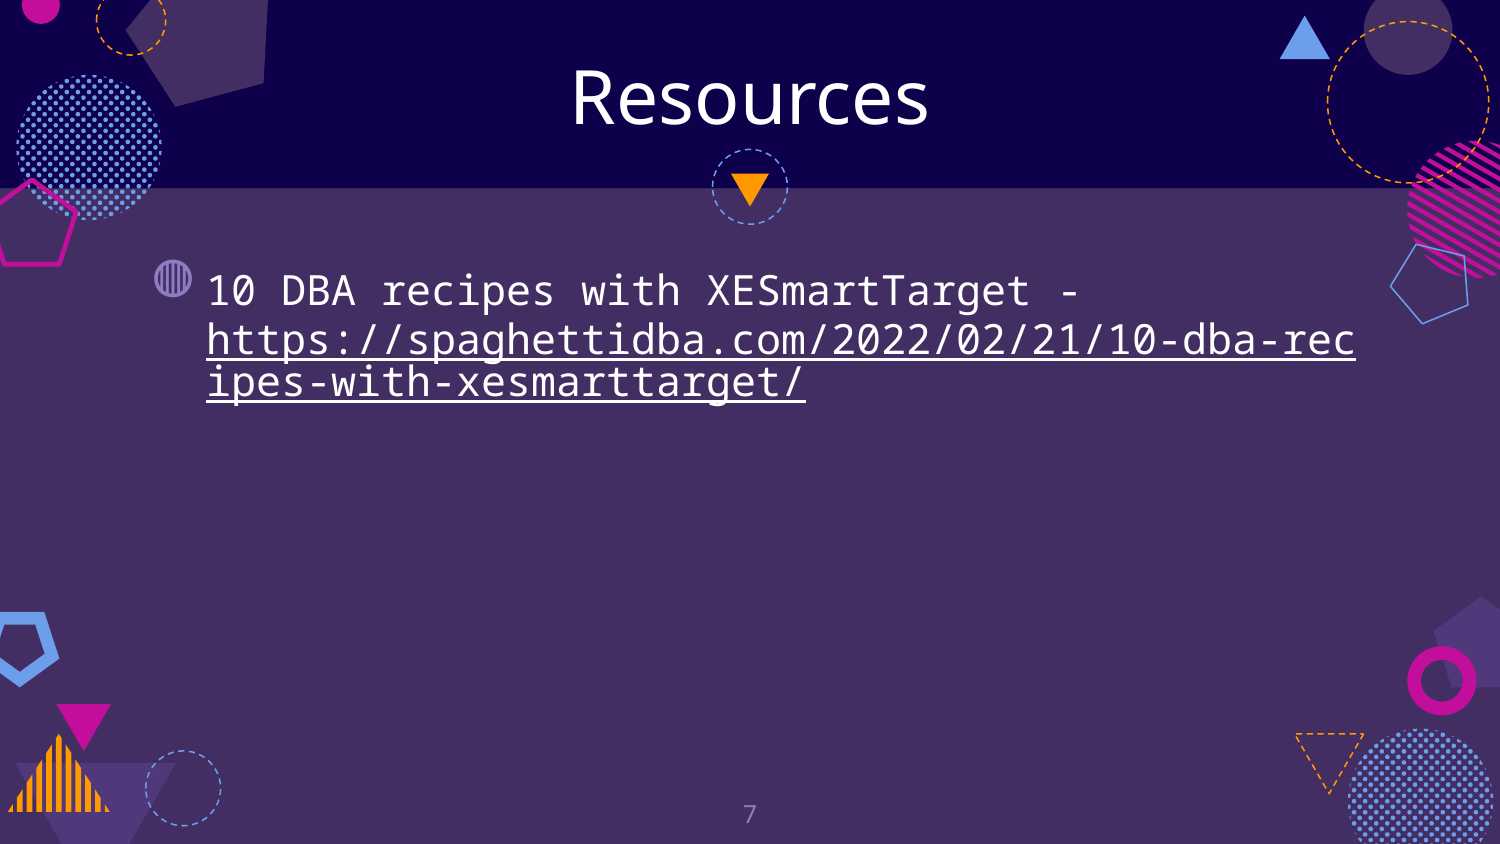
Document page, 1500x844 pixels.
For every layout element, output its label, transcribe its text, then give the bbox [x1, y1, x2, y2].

title Resources [335, 0, 1165, 189]
slide_number 7 [705, 783, 795, 844]
list 10 DBA recipes with XESmartTarget - https://spaghettidba.com/2022/02/21/10-dba-recipes-with-xesmarttarget/ [116, 248, 1397, 757]
